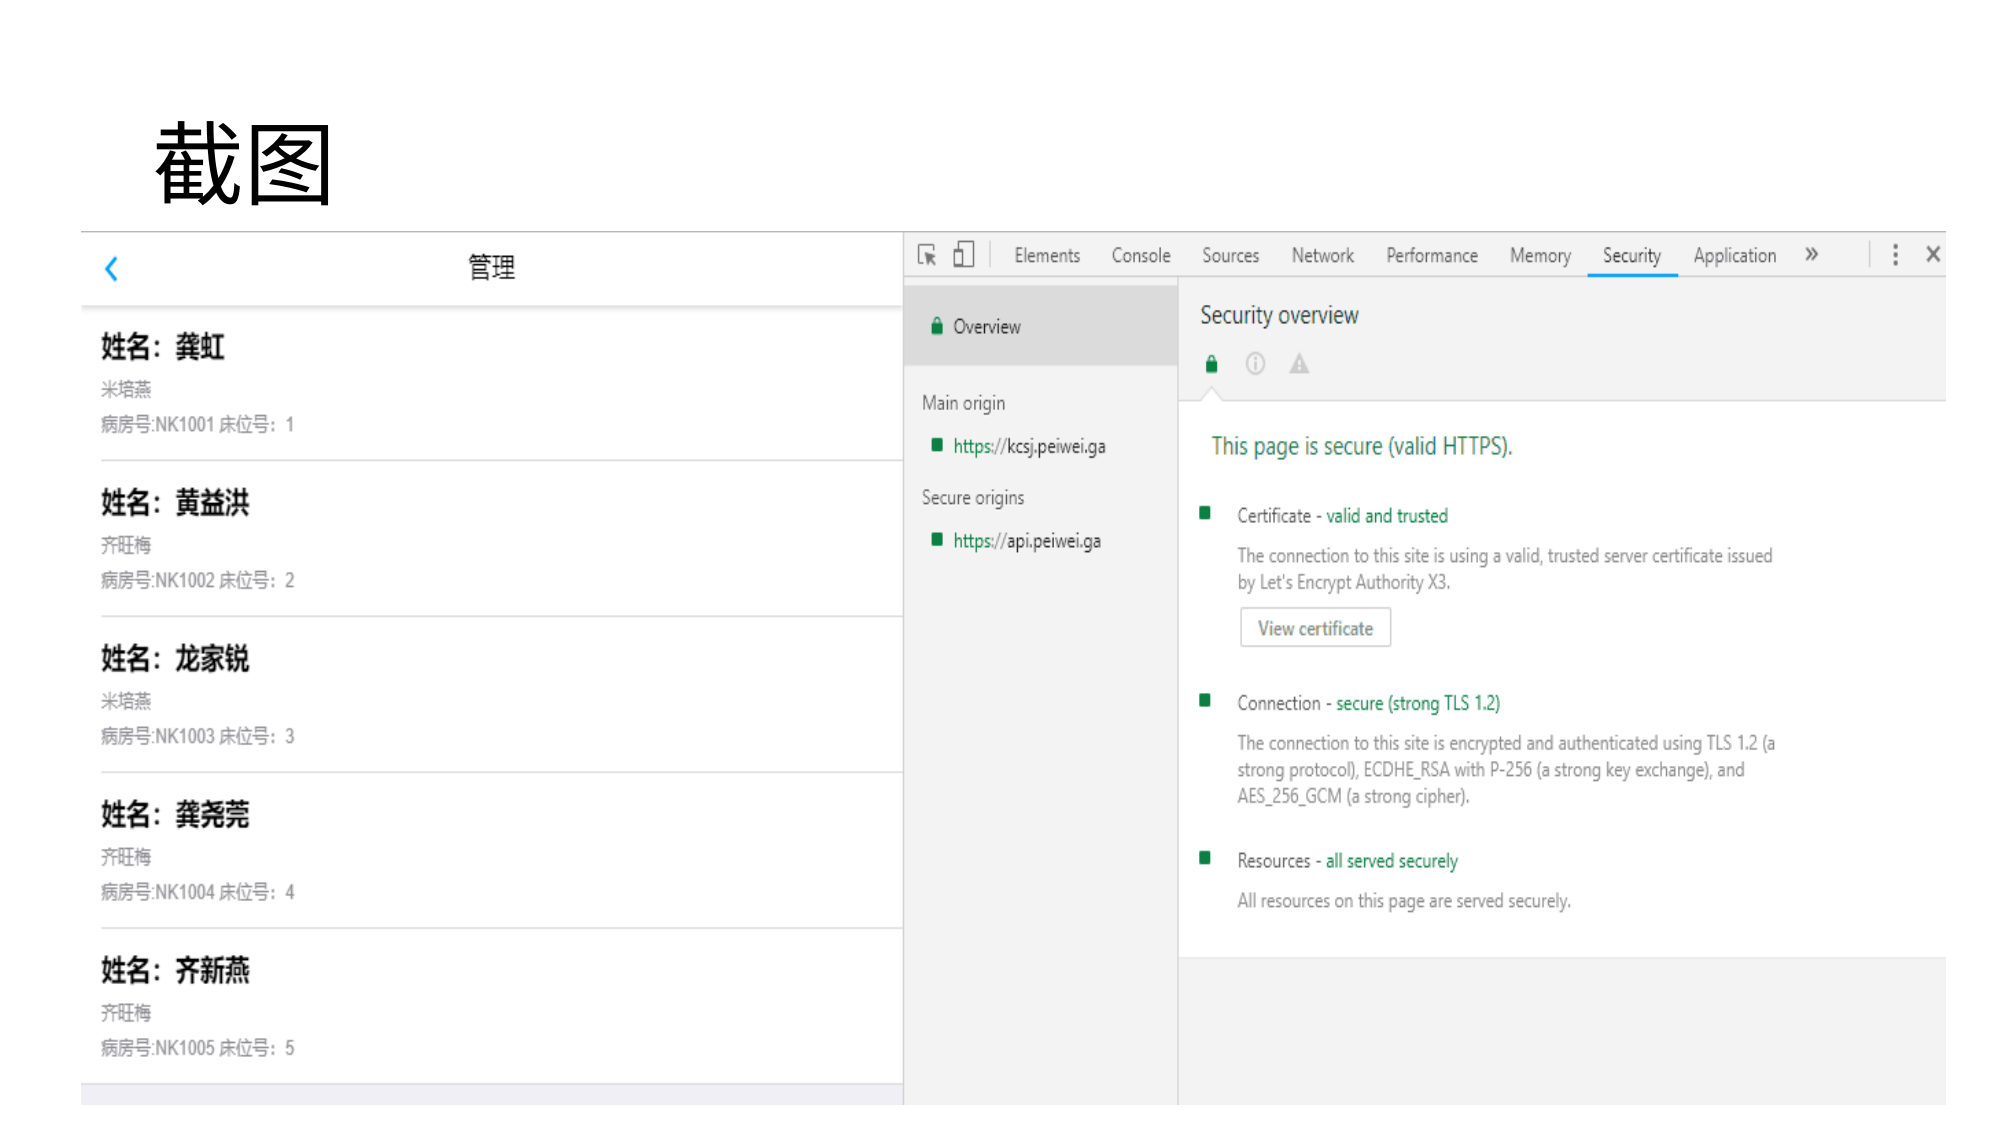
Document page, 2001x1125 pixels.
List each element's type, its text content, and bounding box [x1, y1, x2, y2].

picture [81, 231, 1946, 1105]
title 截图 [137, 59, 1863, 231]
